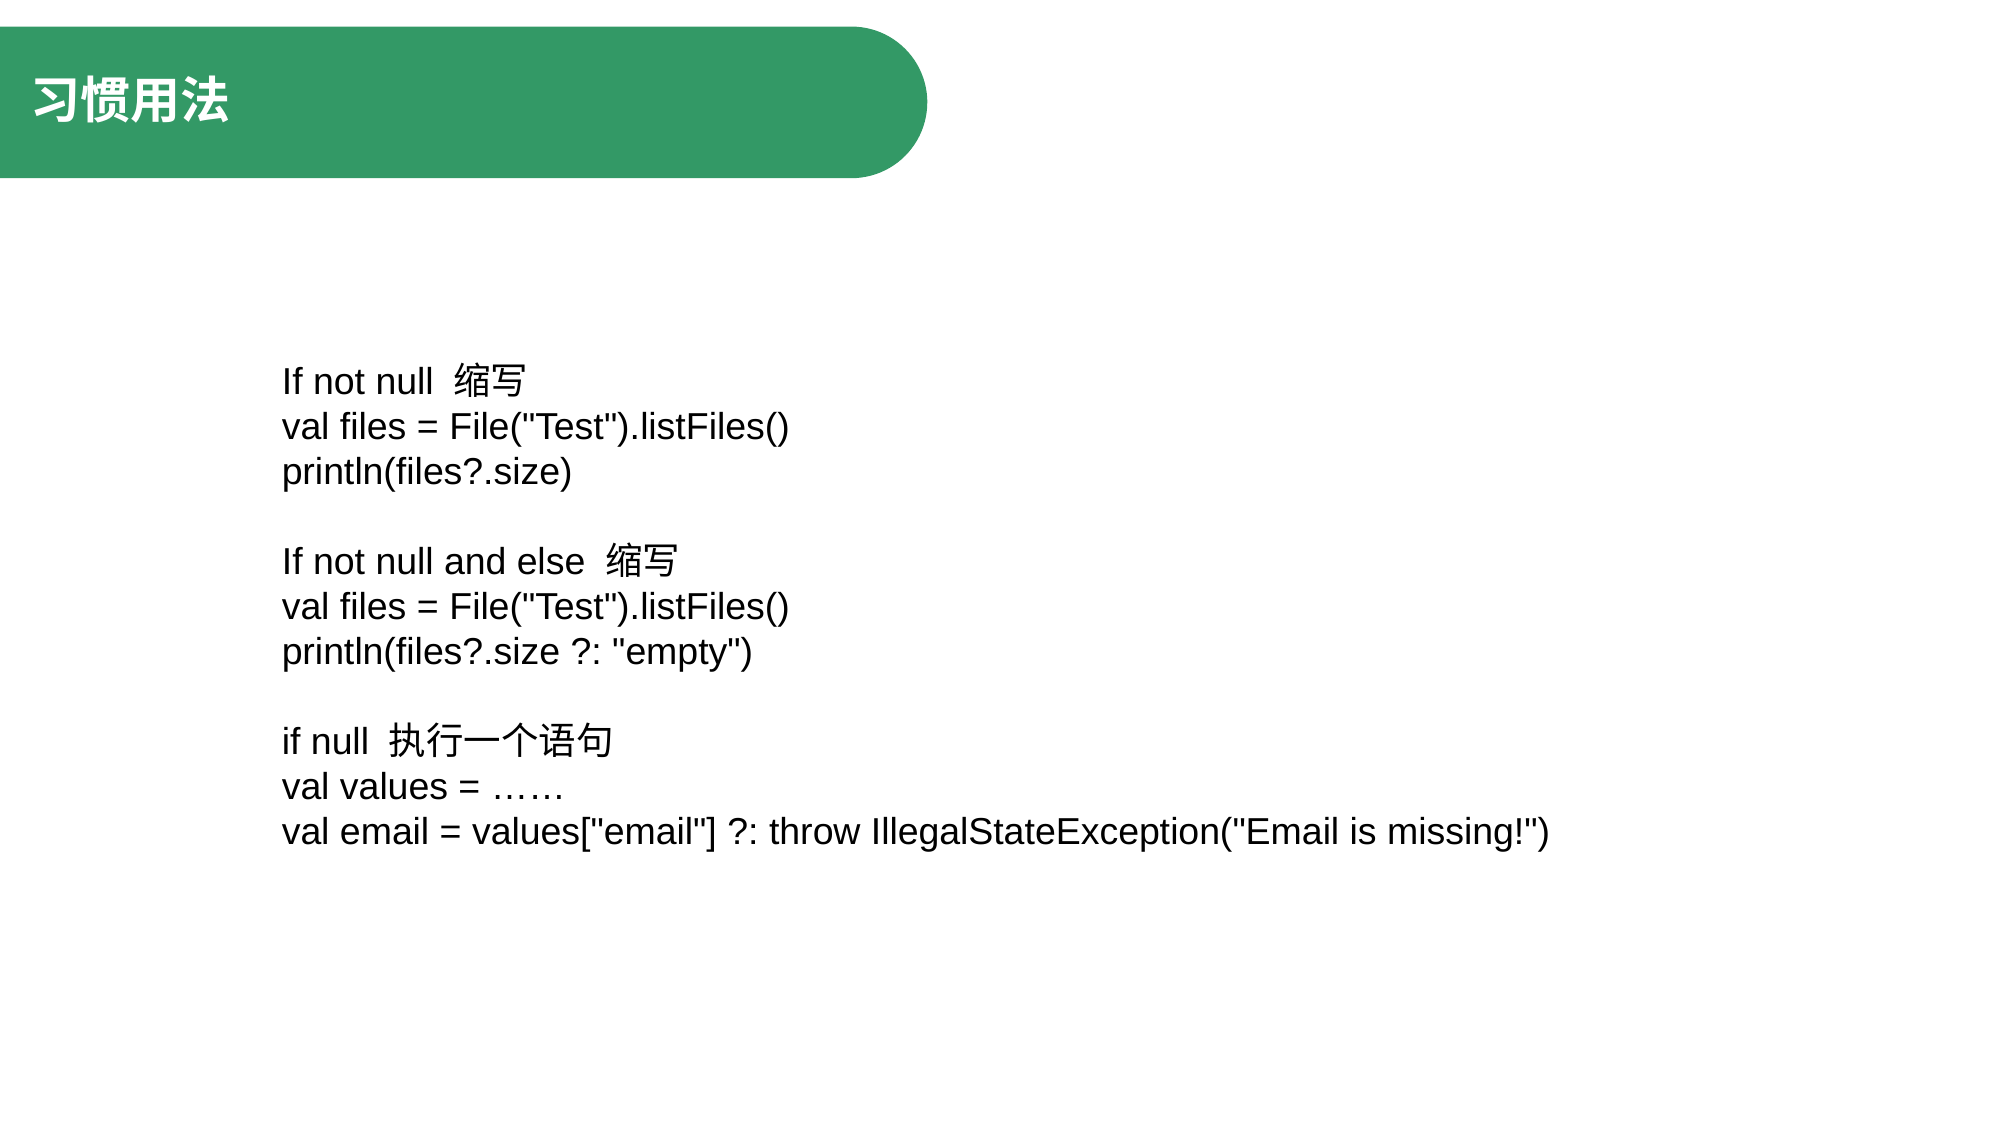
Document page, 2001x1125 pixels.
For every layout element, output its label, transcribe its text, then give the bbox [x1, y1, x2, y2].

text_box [0, 26, 928, 179]
text_box If not null 缩写 val files = File("Test").listFiles() println(files?.size) If not null and else 缩写 val files = File("Test").listFiles() println(files?.size ?: "empty") if null 执行一个语句 val values = …… val email = values["email"] ?: throw IllegalStateException("Email is missing!") [267, 349, 1762, 950]
